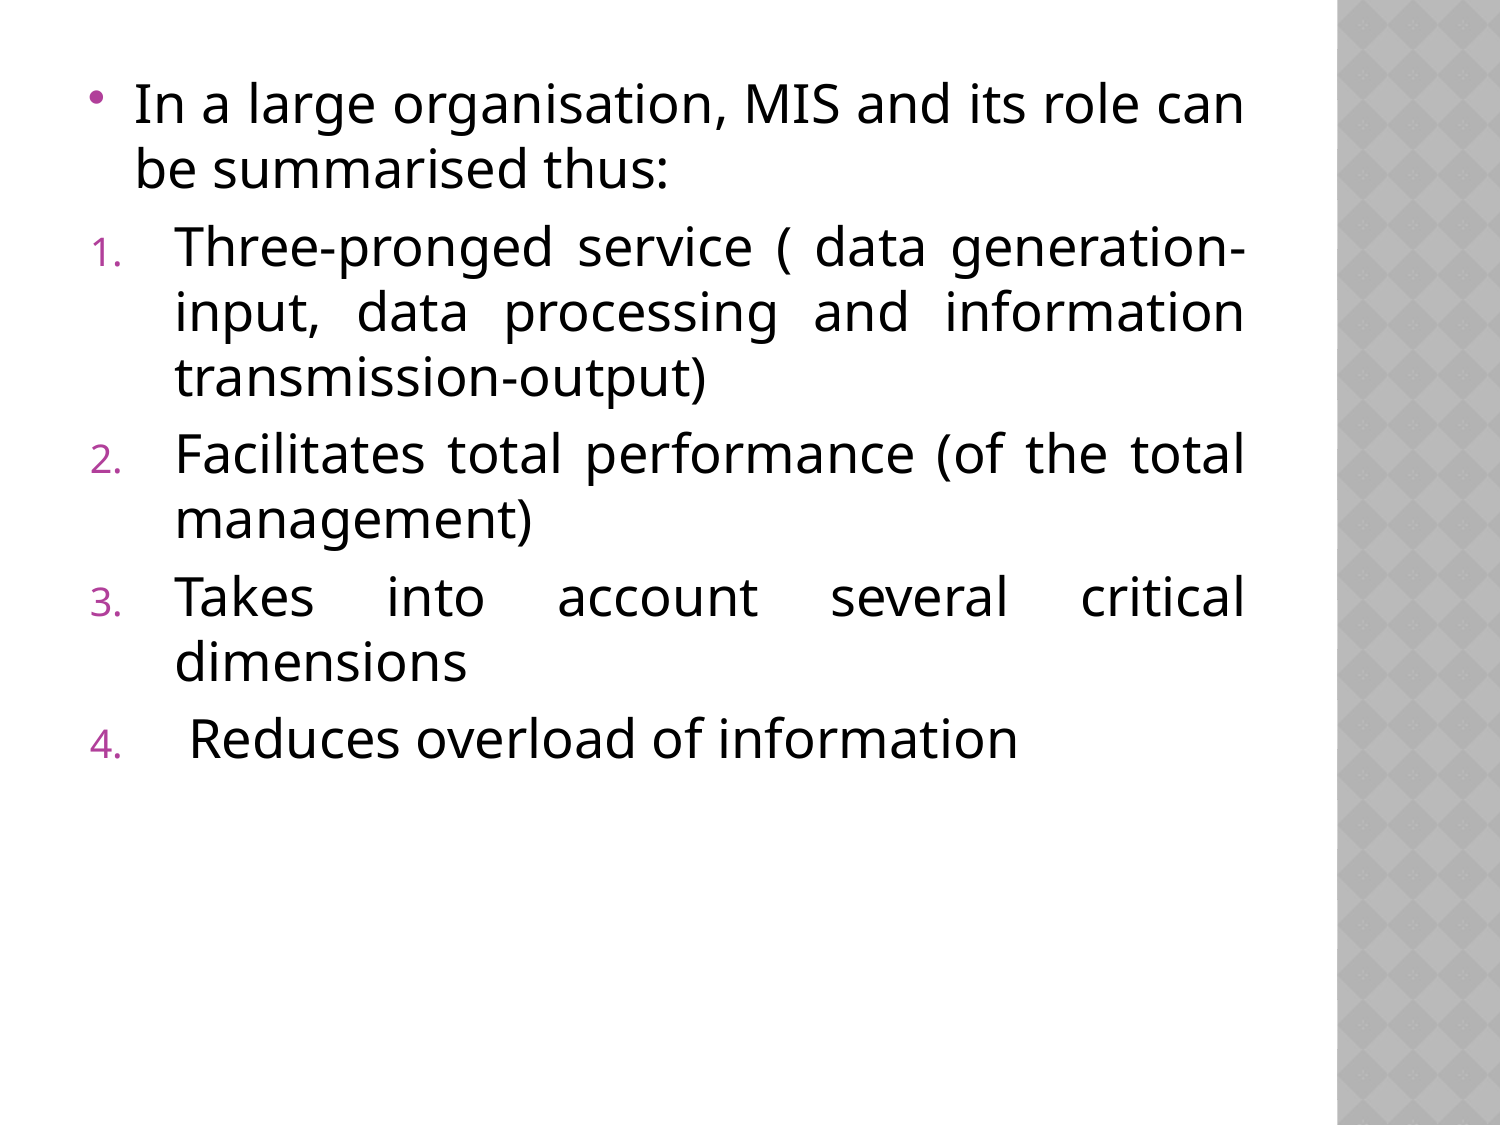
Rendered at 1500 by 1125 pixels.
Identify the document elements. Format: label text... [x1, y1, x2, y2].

list In a large organisation, MIS and its role can be summarised thus: Three-pronged service ( data generation-input, data processing and information transmission-output) Facilitates total performance (of the total management) Takes into account several critical dimensions Reduces overload of information [75, 62, 1263, 1059]
